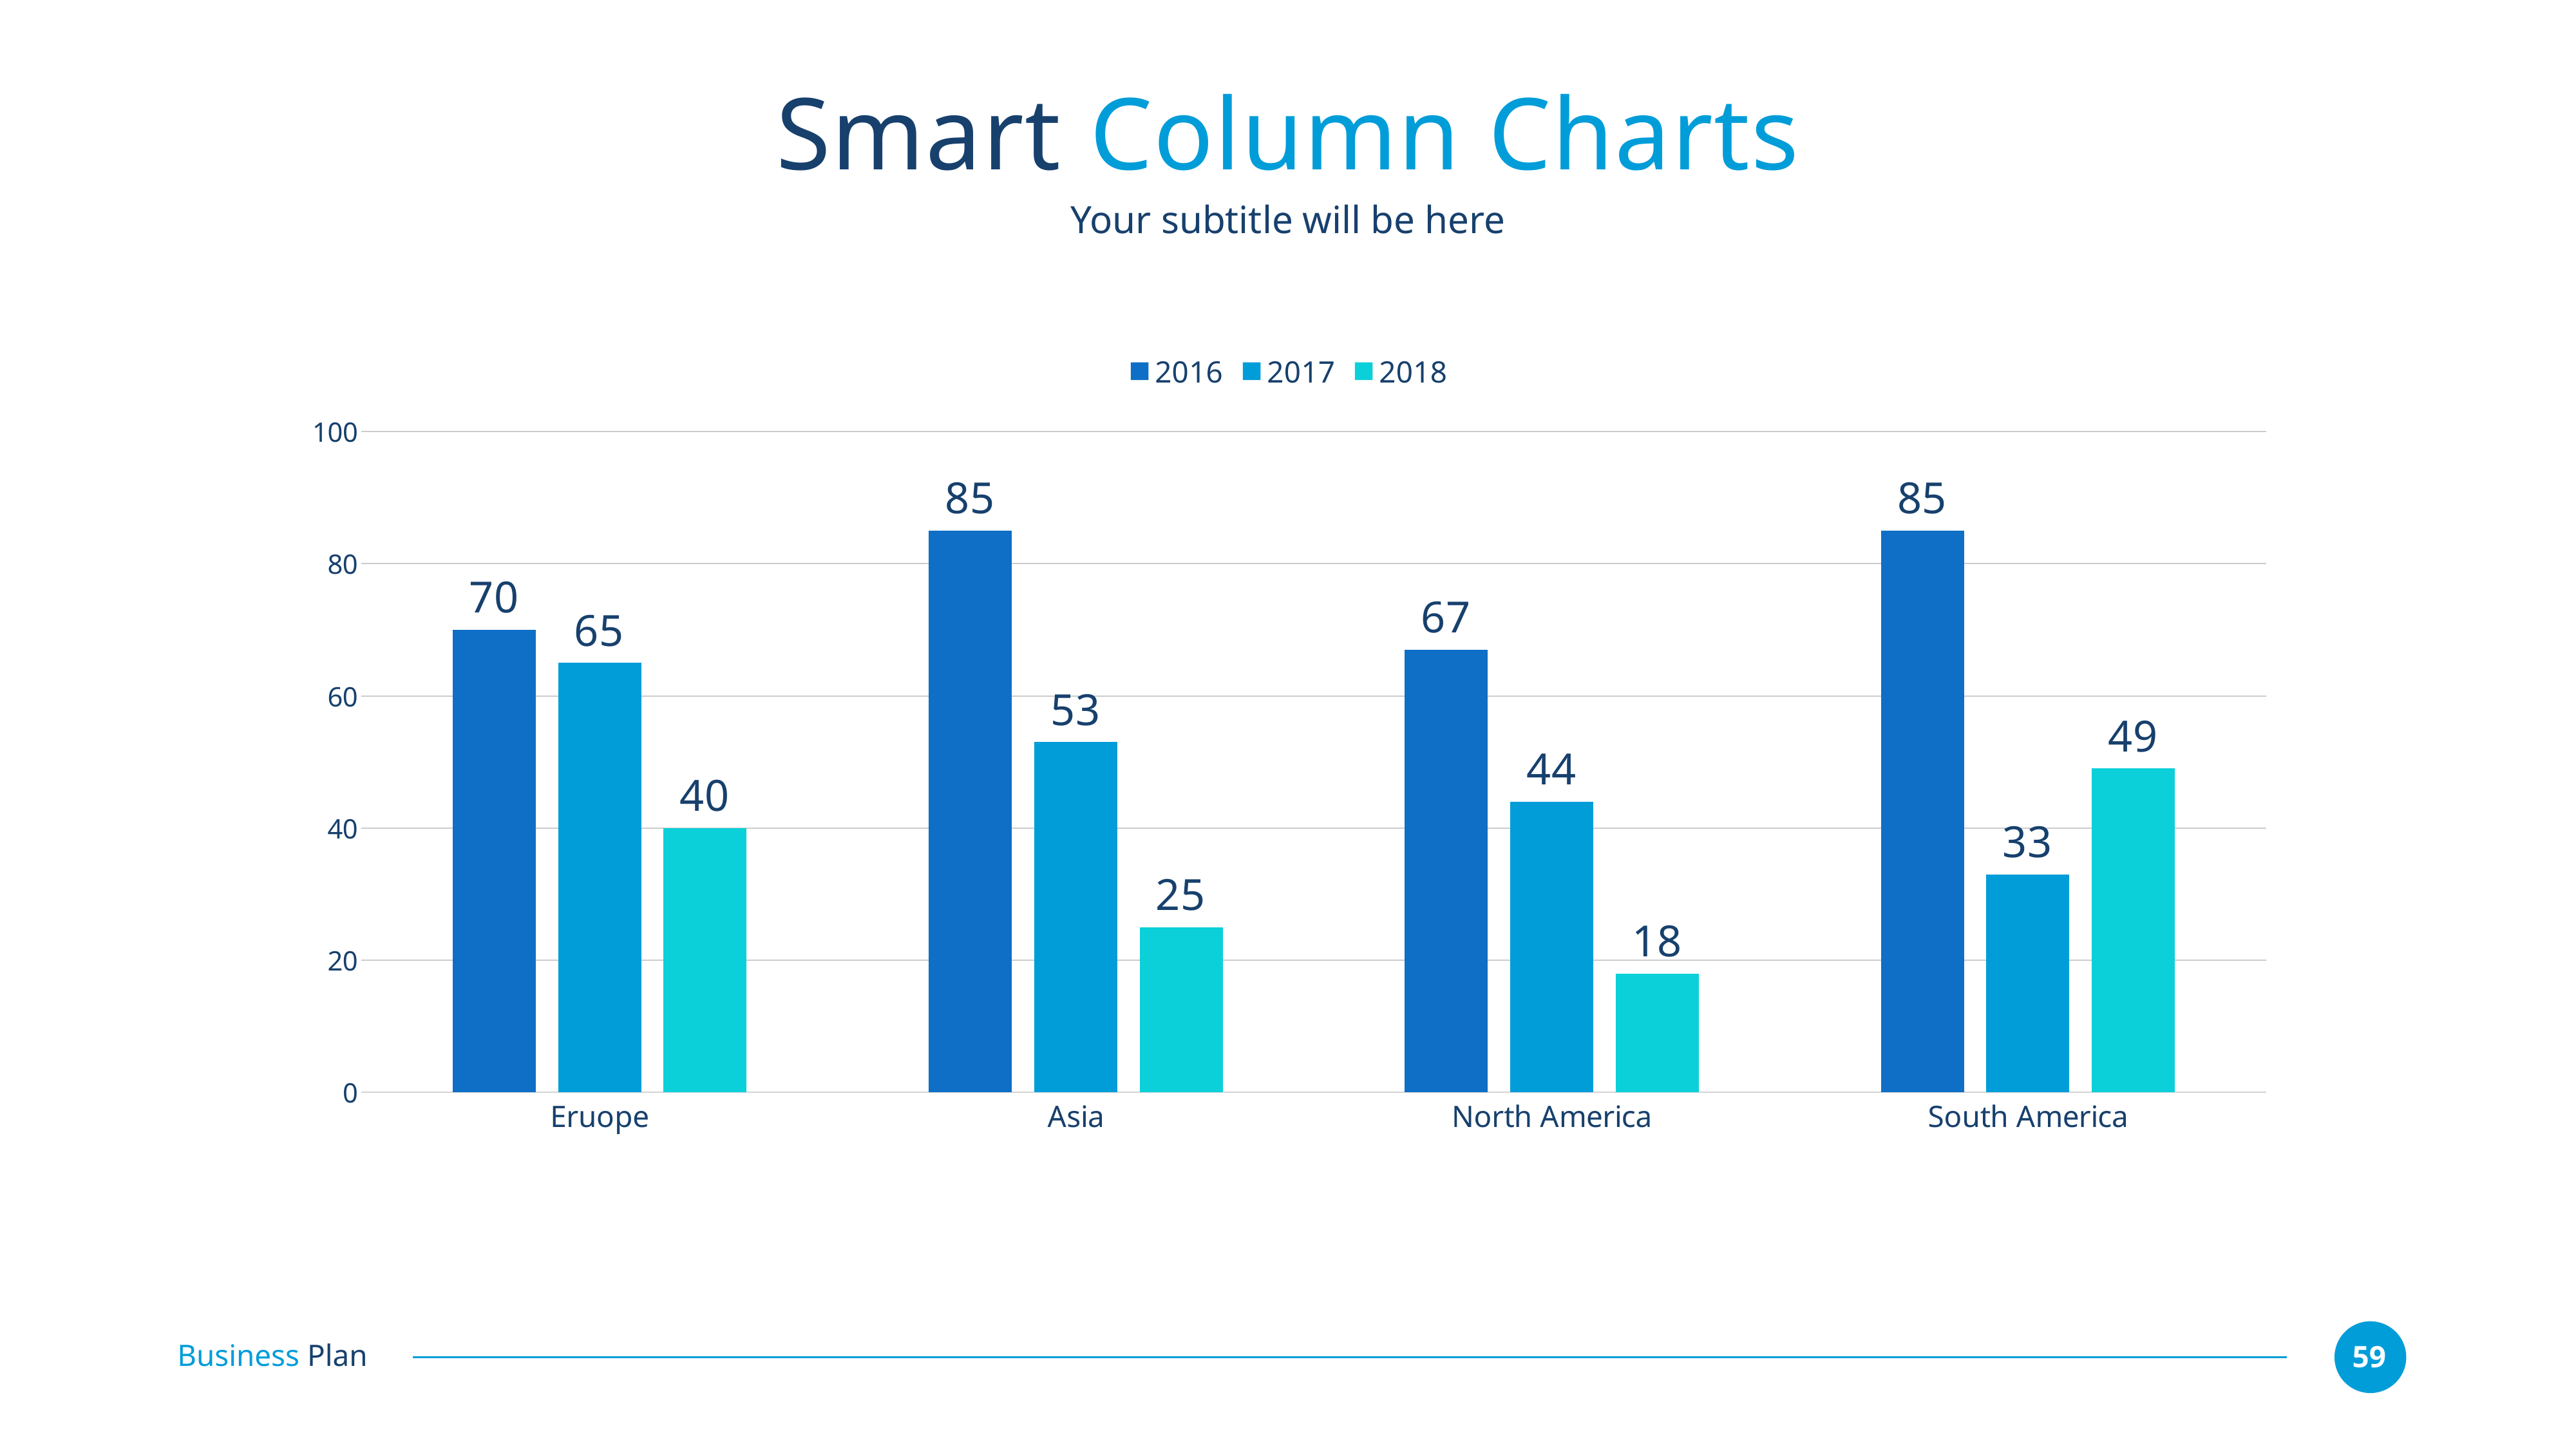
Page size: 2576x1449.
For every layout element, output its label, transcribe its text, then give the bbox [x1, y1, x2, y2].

list Your subtitle will be here [177, 196, 2399, 243]
chart [271, 338, 2307, 1152]
title Smart Column Charts [177, 70, 2399, 193]
